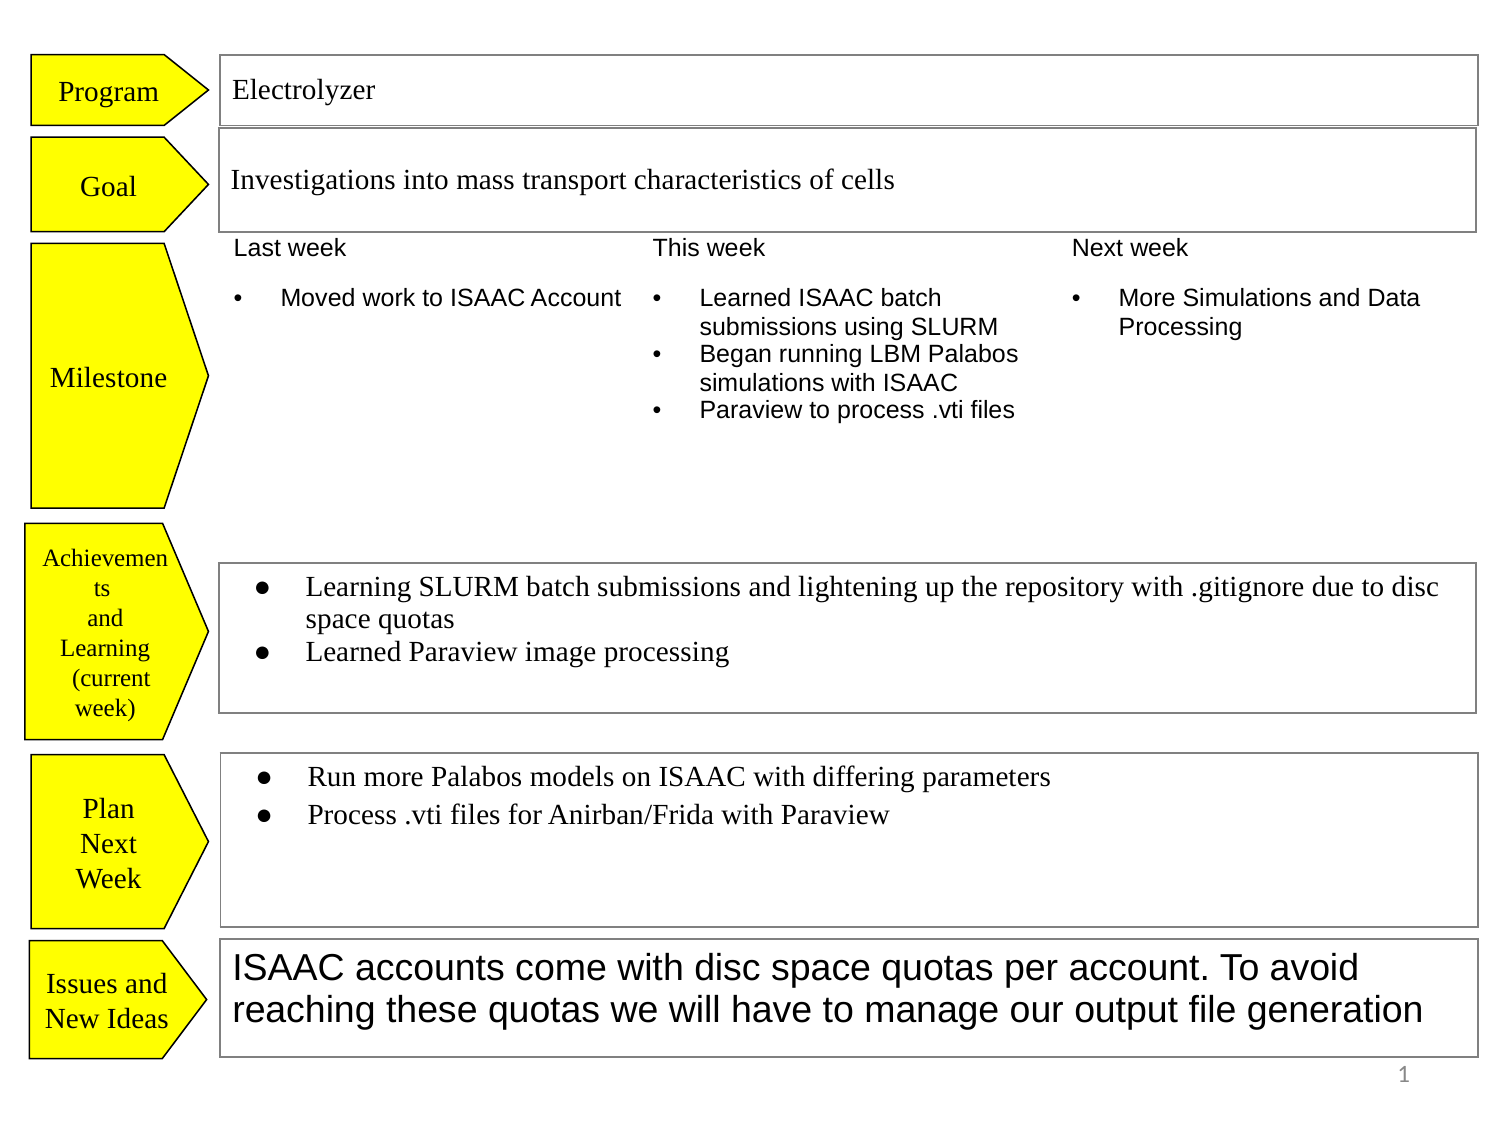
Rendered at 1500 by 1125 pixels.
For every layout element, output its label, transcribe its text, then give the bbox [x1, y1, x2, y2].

table_cell More Simulations and Data Processing [1057, 277, 1476, 596]
text_box Achievements and Learning (current week) [24, 523, 209, 740]
table_header Learning SLURM batch submissions and lightening up the repository with .gitignore due to disc space quotas Learned Paraview image processing [220, 596, 1475, 712]
text_box Plan Next Week [31, 754, 209, 929]
text_box Issues and New Ideas [29, 940, 207, 1059]
table_cell Moved work to ISAAC Account [219, 277, 638, 596]
table_header Run more Palabos models on ISAAC with differing parameters Process .vti files for Anirban/Frida with Paraview [221, 754, 1477, 926]
table_header Electrolyzer [221, 56, 1477, 125]
table_header Last week [219, 226, 638, 277]
text_box Program [31, 54, 209, 126]
table_header This week [638, 226, 1057, 277]
text_box Milestone [31, 243, 209, 509]
table_header Investigations into mass transport characteristics of cells [220, 129, 1475, 226]
text_box Goal [31, 137, 209, 232]
slide_number <number> [1074, 1042, 1425, 1103]
table_cell Learned ISAAC batch submissions using SLURM Began running LBM Palabos simulations with ISAAC Paraview to process .vti files [638, 277, 1057, 596]
table_header Next week [1057, 226, 1476, 277]
table_header ISAAC accounts come with disc space quotas per account. To avoid reaching these quotas we will have to manage our output file generation [221, 940, 1477, 1056]
